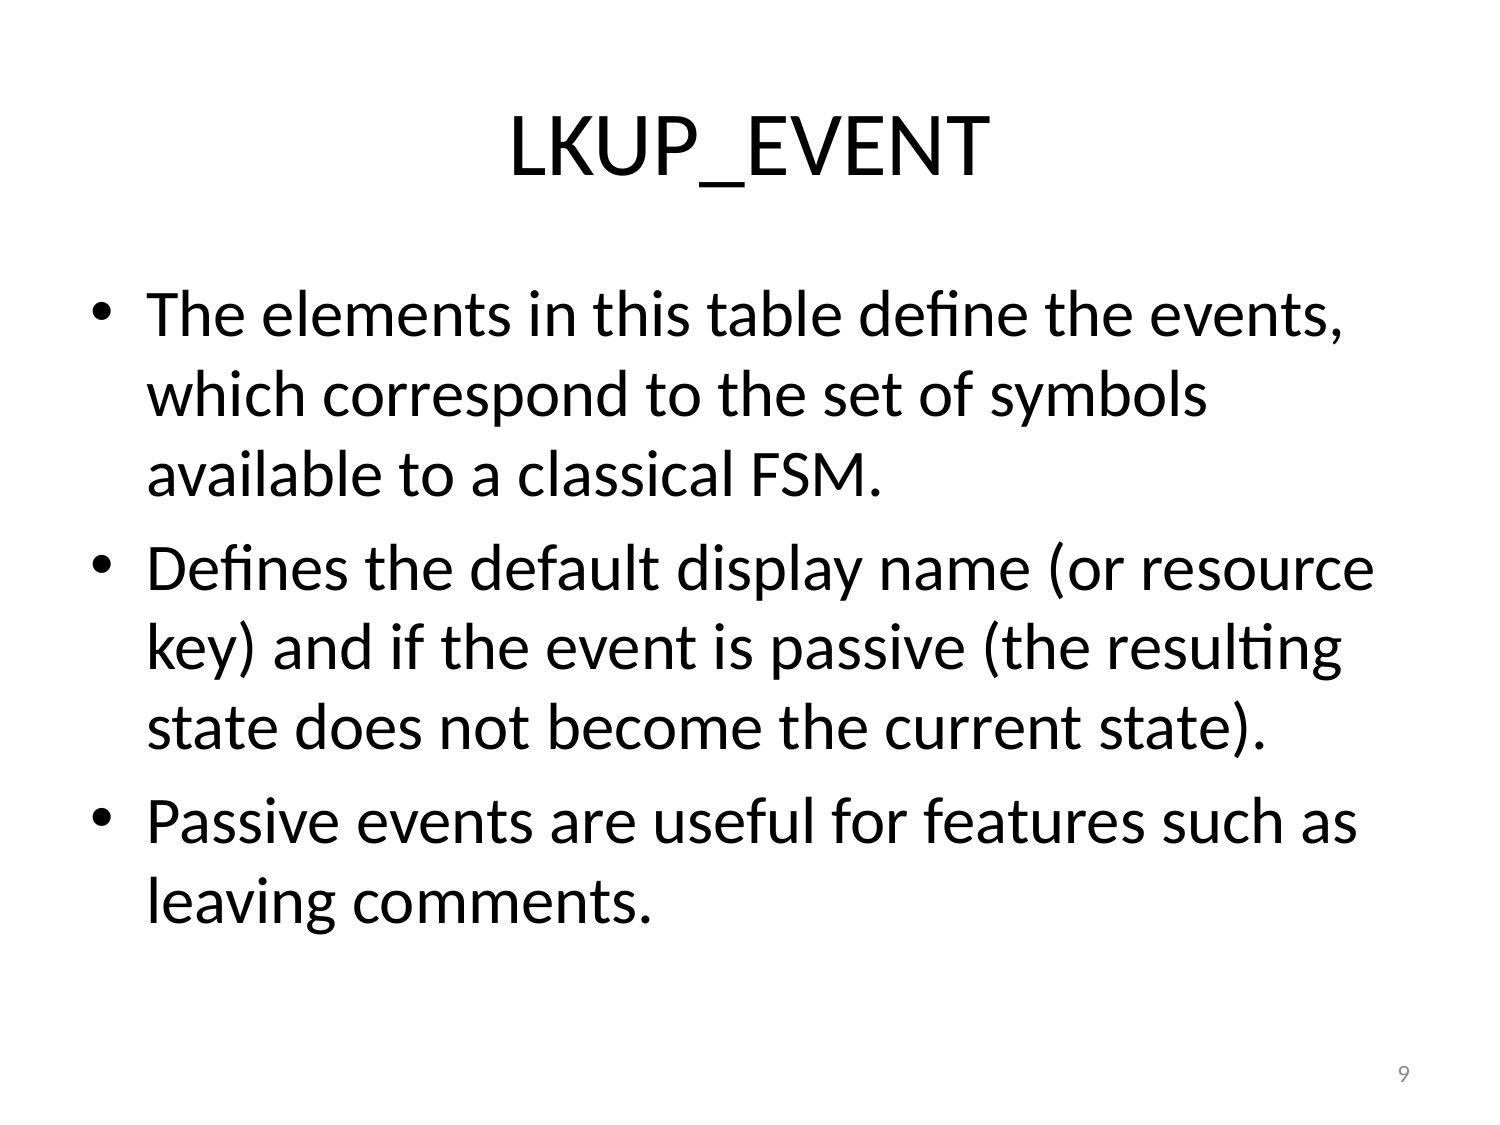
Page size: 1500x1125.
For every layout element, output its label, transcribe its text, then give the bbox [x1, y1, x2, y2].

list The elements in this table define the events, which correspond to the set of symbols available to a classical FSM. Defines the default display name (or resource key) and if the event is passive (the resulting state does not become the current state). Passive events are useful for features such as leaving comments. [75, 262, 1425, 1005]
title LKUP_EVENT [75, 45, 1425, 233]
slide_number 9 [1074, 1042, 1425, 1103]
